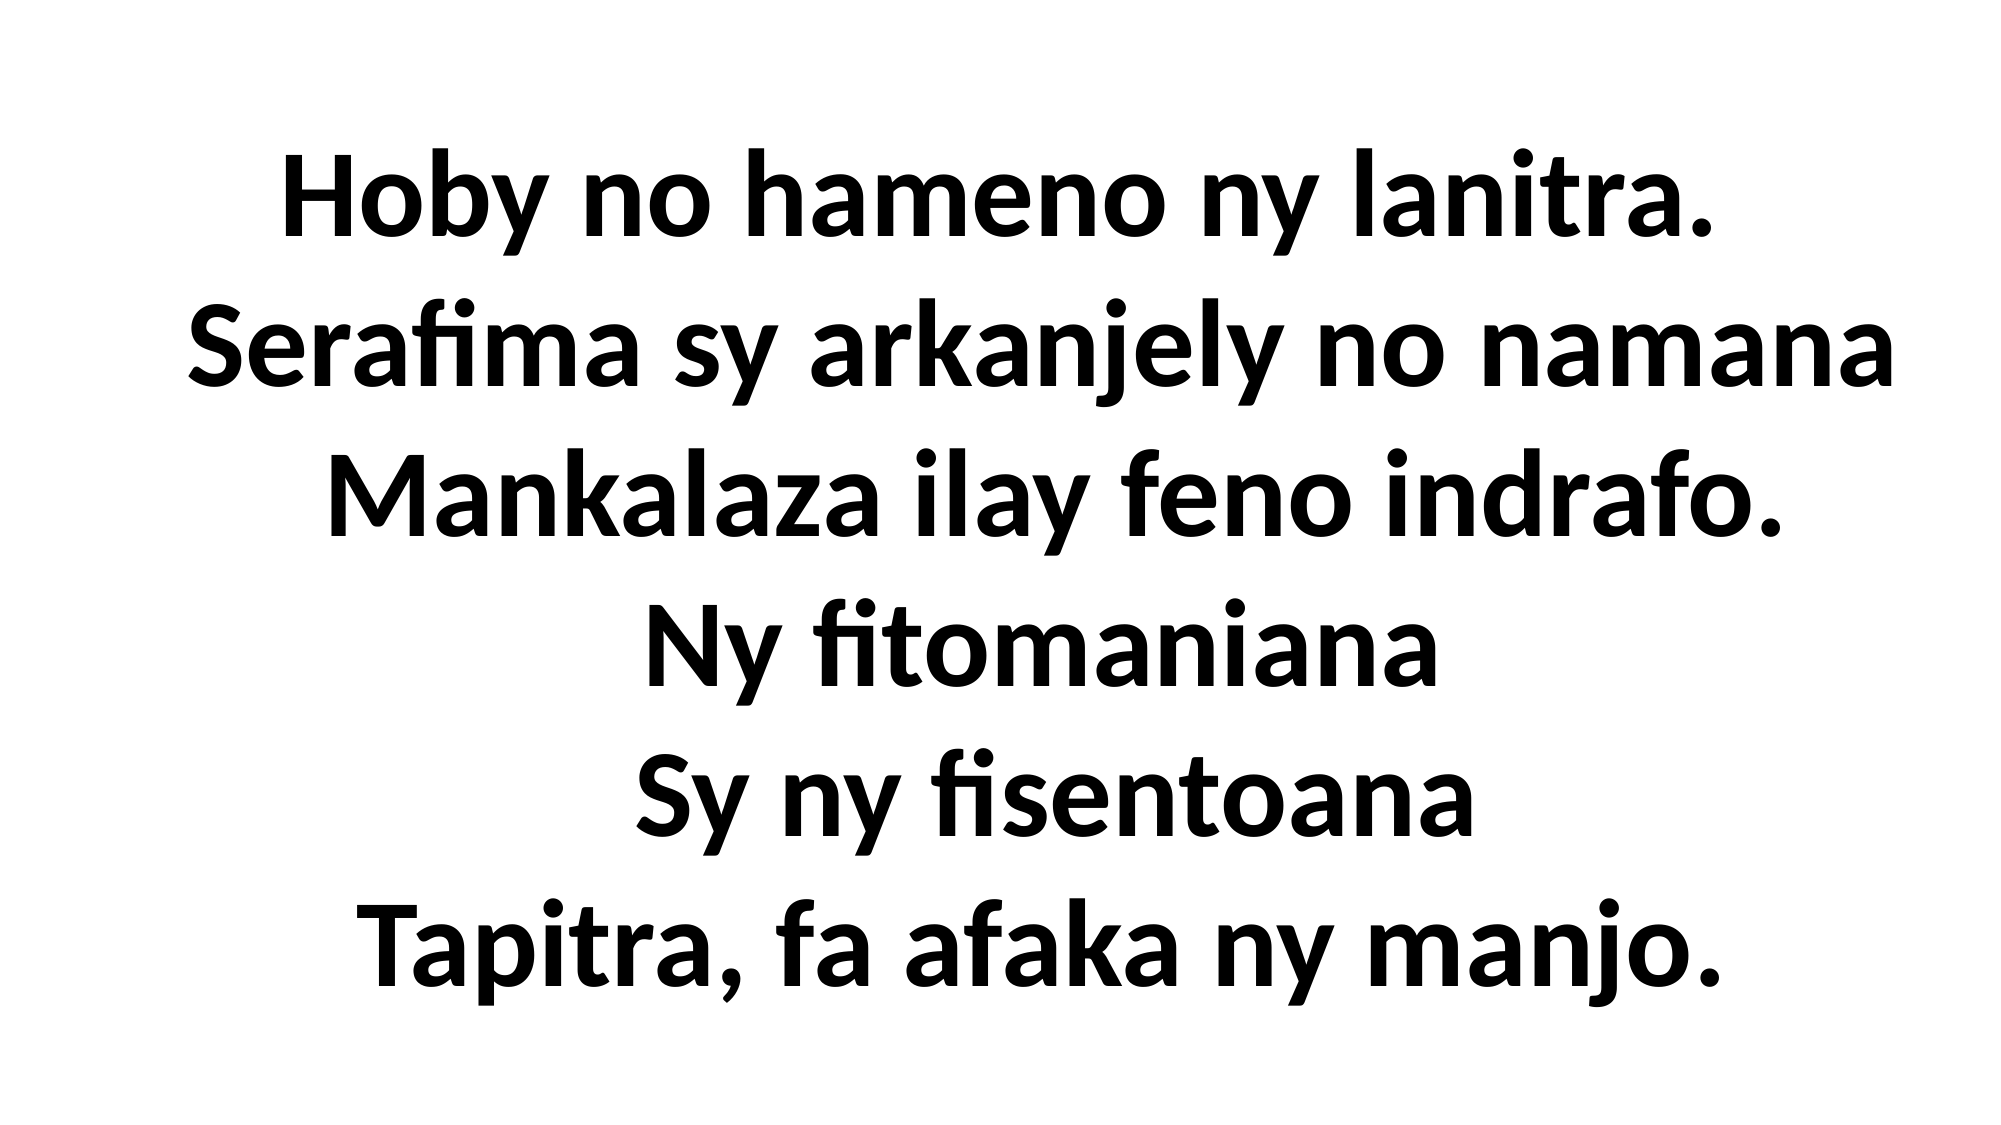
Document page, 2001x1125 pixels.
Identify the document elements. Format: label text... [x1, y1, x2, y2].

text_box Hoby no hameno ny lanitra. Serafima sy arkanjely no namana Mankalaza ilay feno indrafo. Ny fitomaniana Sy ny fisentoana Tapitra, fa afaka ny manjo. [0, 103, 2000, 1019]
